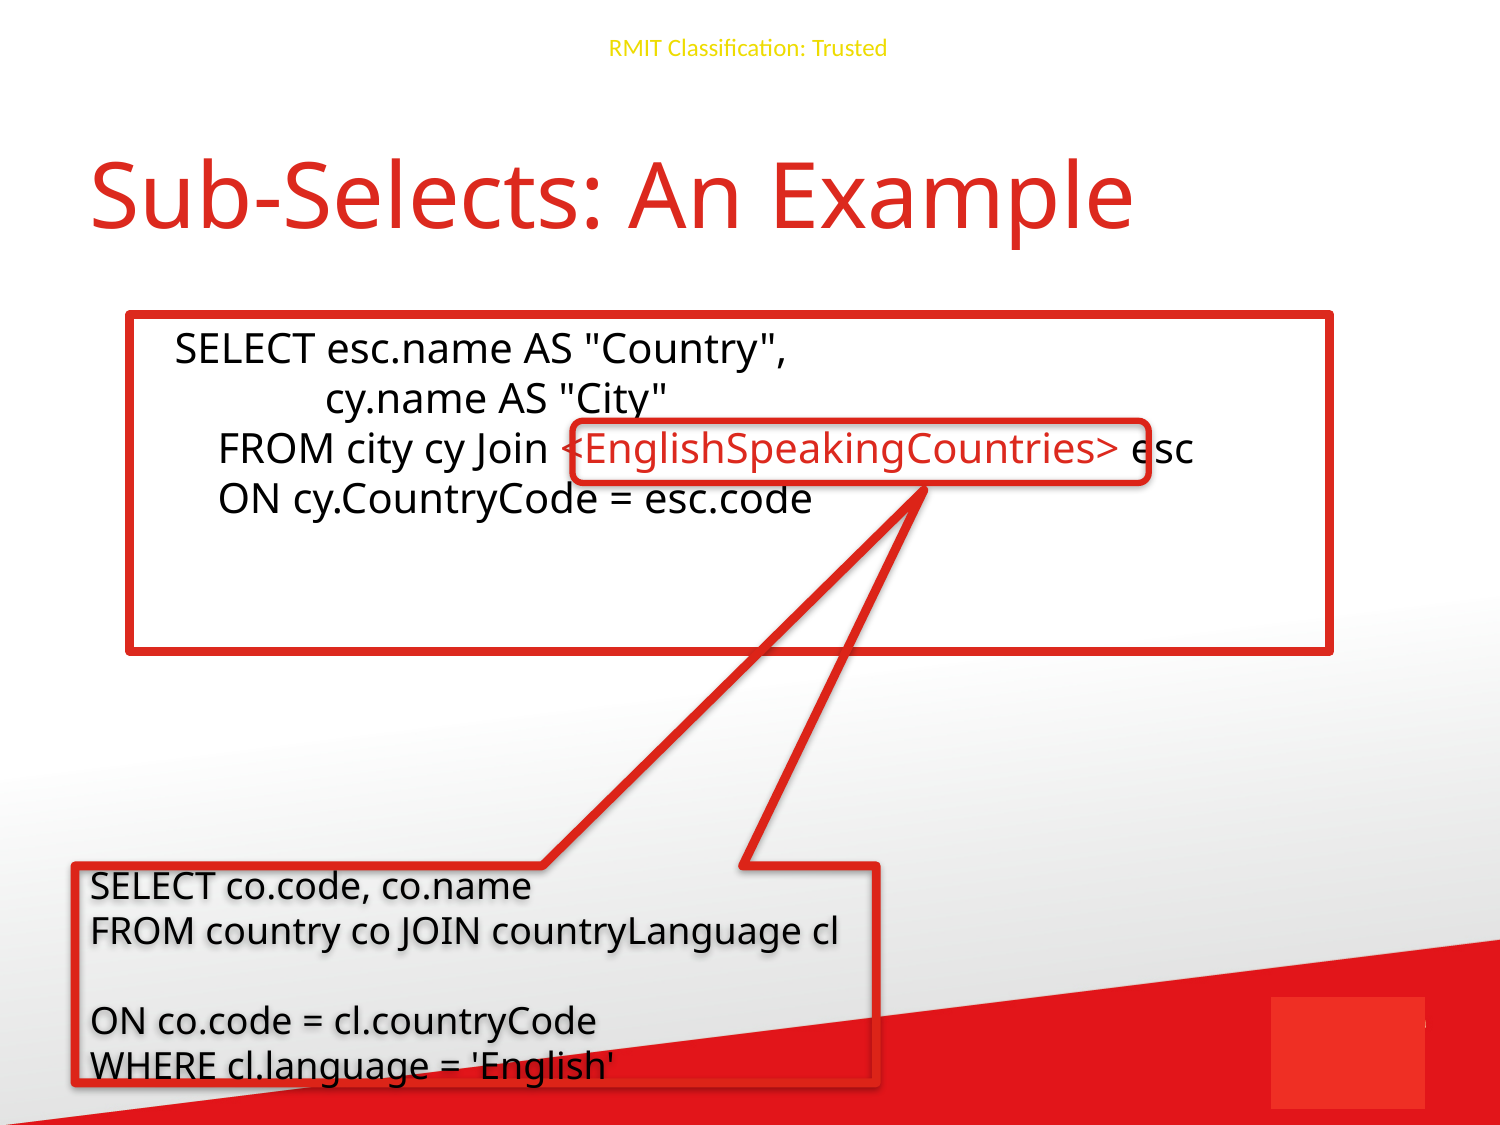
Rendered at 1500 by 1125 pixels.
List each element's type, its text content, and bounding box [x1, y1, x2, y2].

title Sub-Selects: An Example [75, 129, 1425, 271]
picture [0, 0, 1500, 1125]
list SELECT esc.name AS "Country", cy.name AS "City" FROM city cy Join <EnglishSpeakingCountries> esc ON cy.CountryCode = esc.code [129, 314, 1330, 652]
text_box SELECT co.code, co.name FROM country co JOIN countryLanguage cl ON co.code = cl.countryCode WHERE cl.language = 'English' [74, 489, 925, 1084]
text_box [571, 419, 1150, 484]
